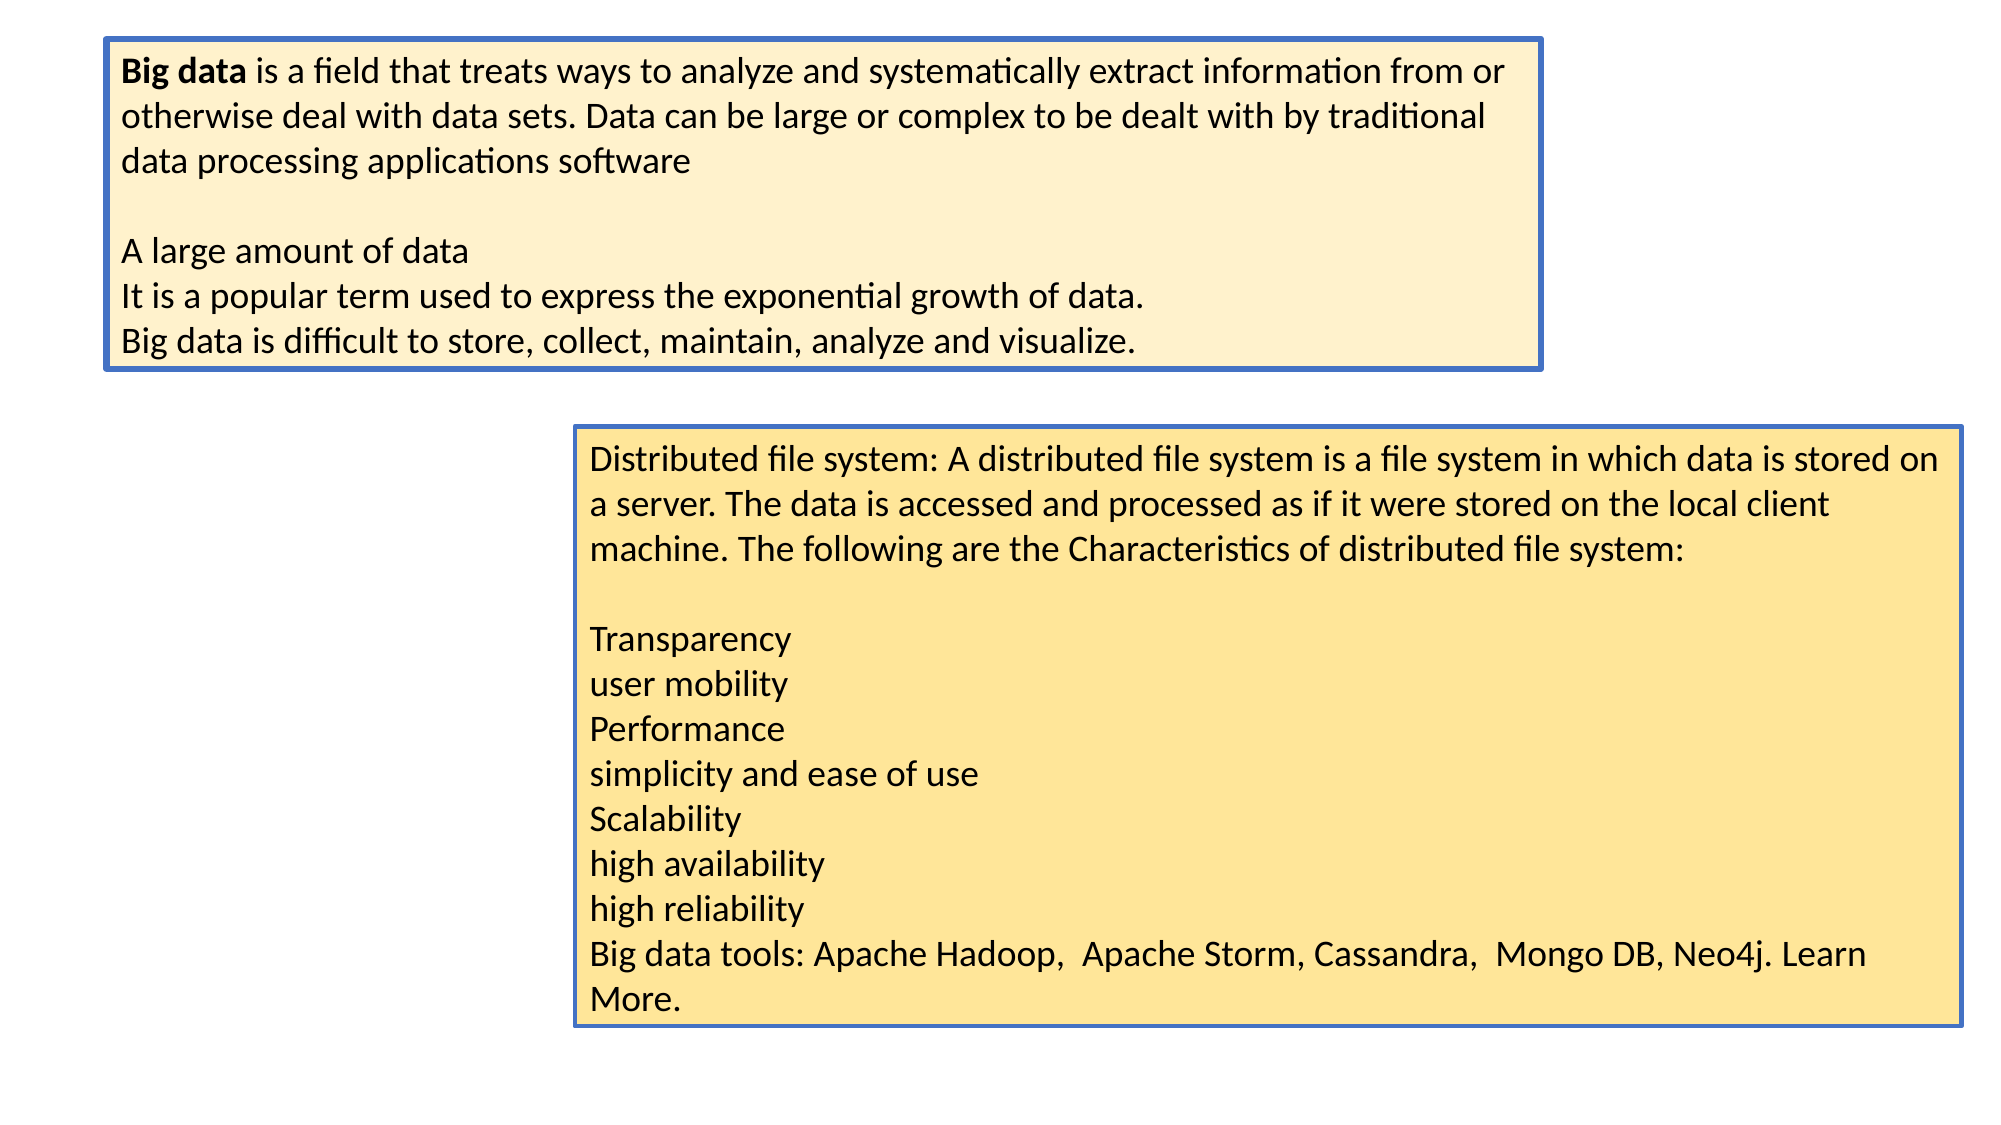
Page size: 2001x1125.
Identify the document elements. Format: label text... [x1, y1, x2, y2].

text_box Distributed file system: A distributed file system is a file system in which data is stored on a server. The data is accessed and processed as if it were stored on the local client machine. The following are the Characteristics of distributed file system: Transparency user mobility Performance simplicity and ease of use Scalability high availability high reliability Big data tools: Apache Hadoop, Apache Storm, Cassandra, Mongo DB, Neo4j. Learn More. [574, 426, 1962, 1027]
text_box Big data is a field that treats ways to analyze and systematically extract information from or otherwise deal with data sets. Data can be large or complex to be dealt with by traditional data processing applications software A large amount of data It is a popular term used to express the exponential growth of data. Big data is difficult to store, collect, maintain, analyze and visualize. [106, 38, 1541, 369]
